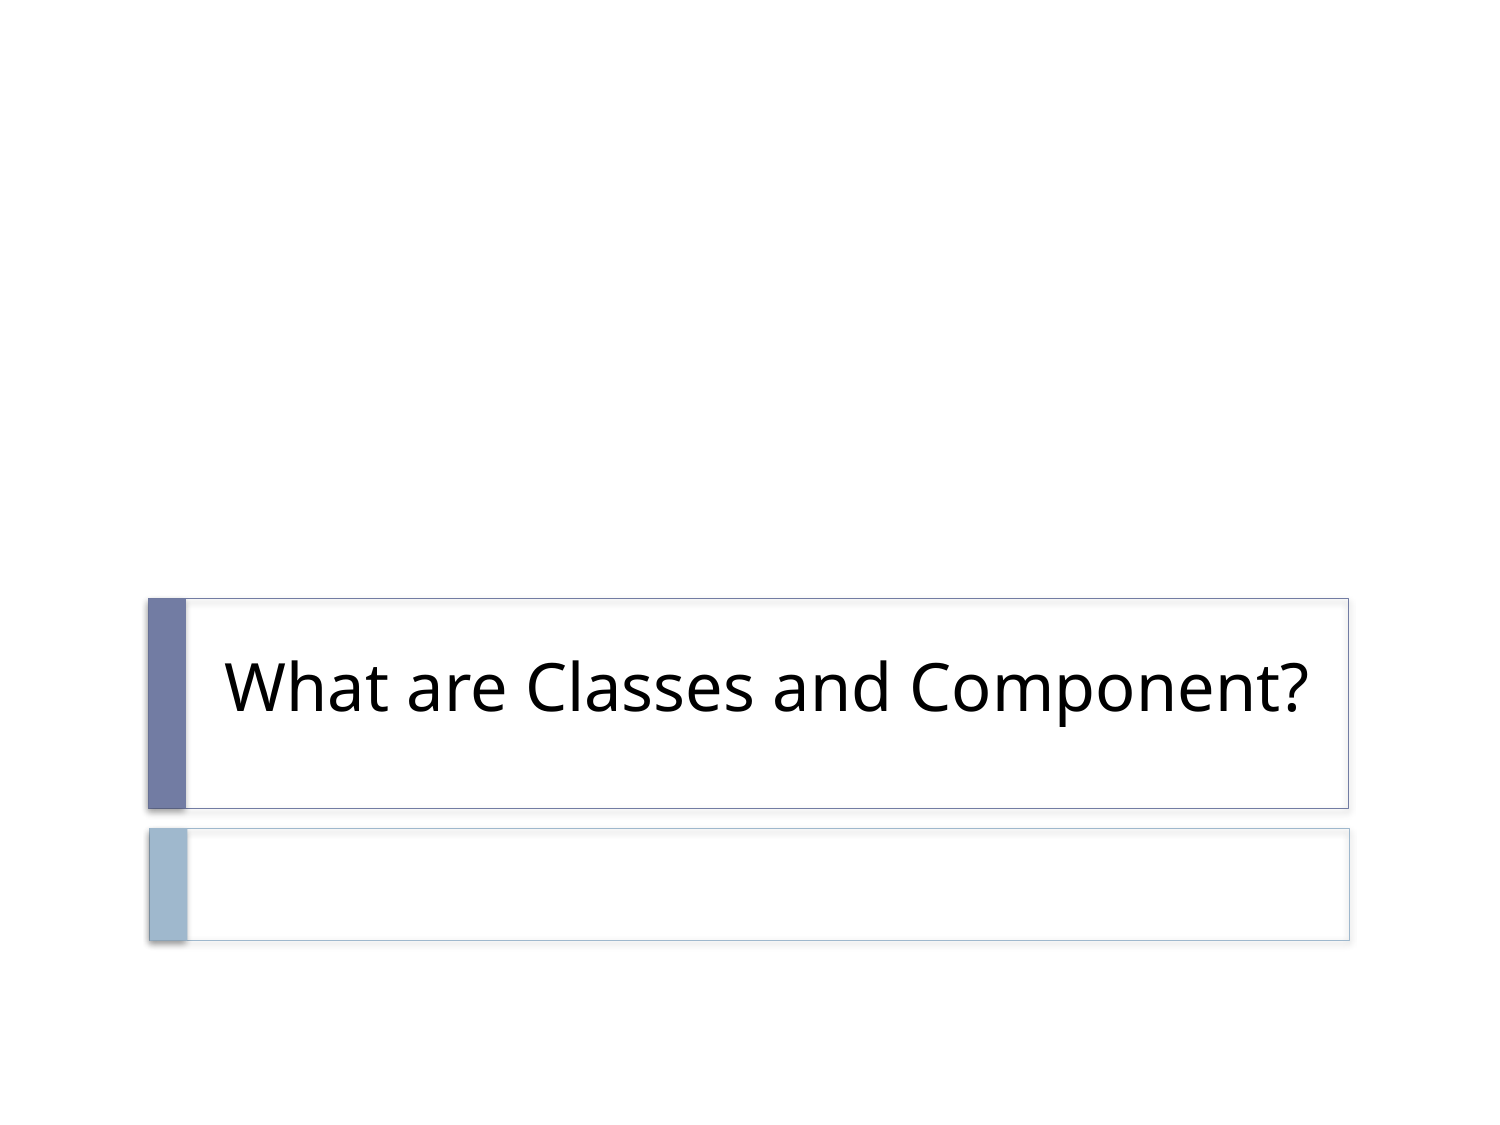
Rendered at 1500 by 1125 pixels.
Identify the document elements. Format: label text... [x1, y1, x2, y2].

title What are Classes and Component? [200, 637, 1325, 800]
